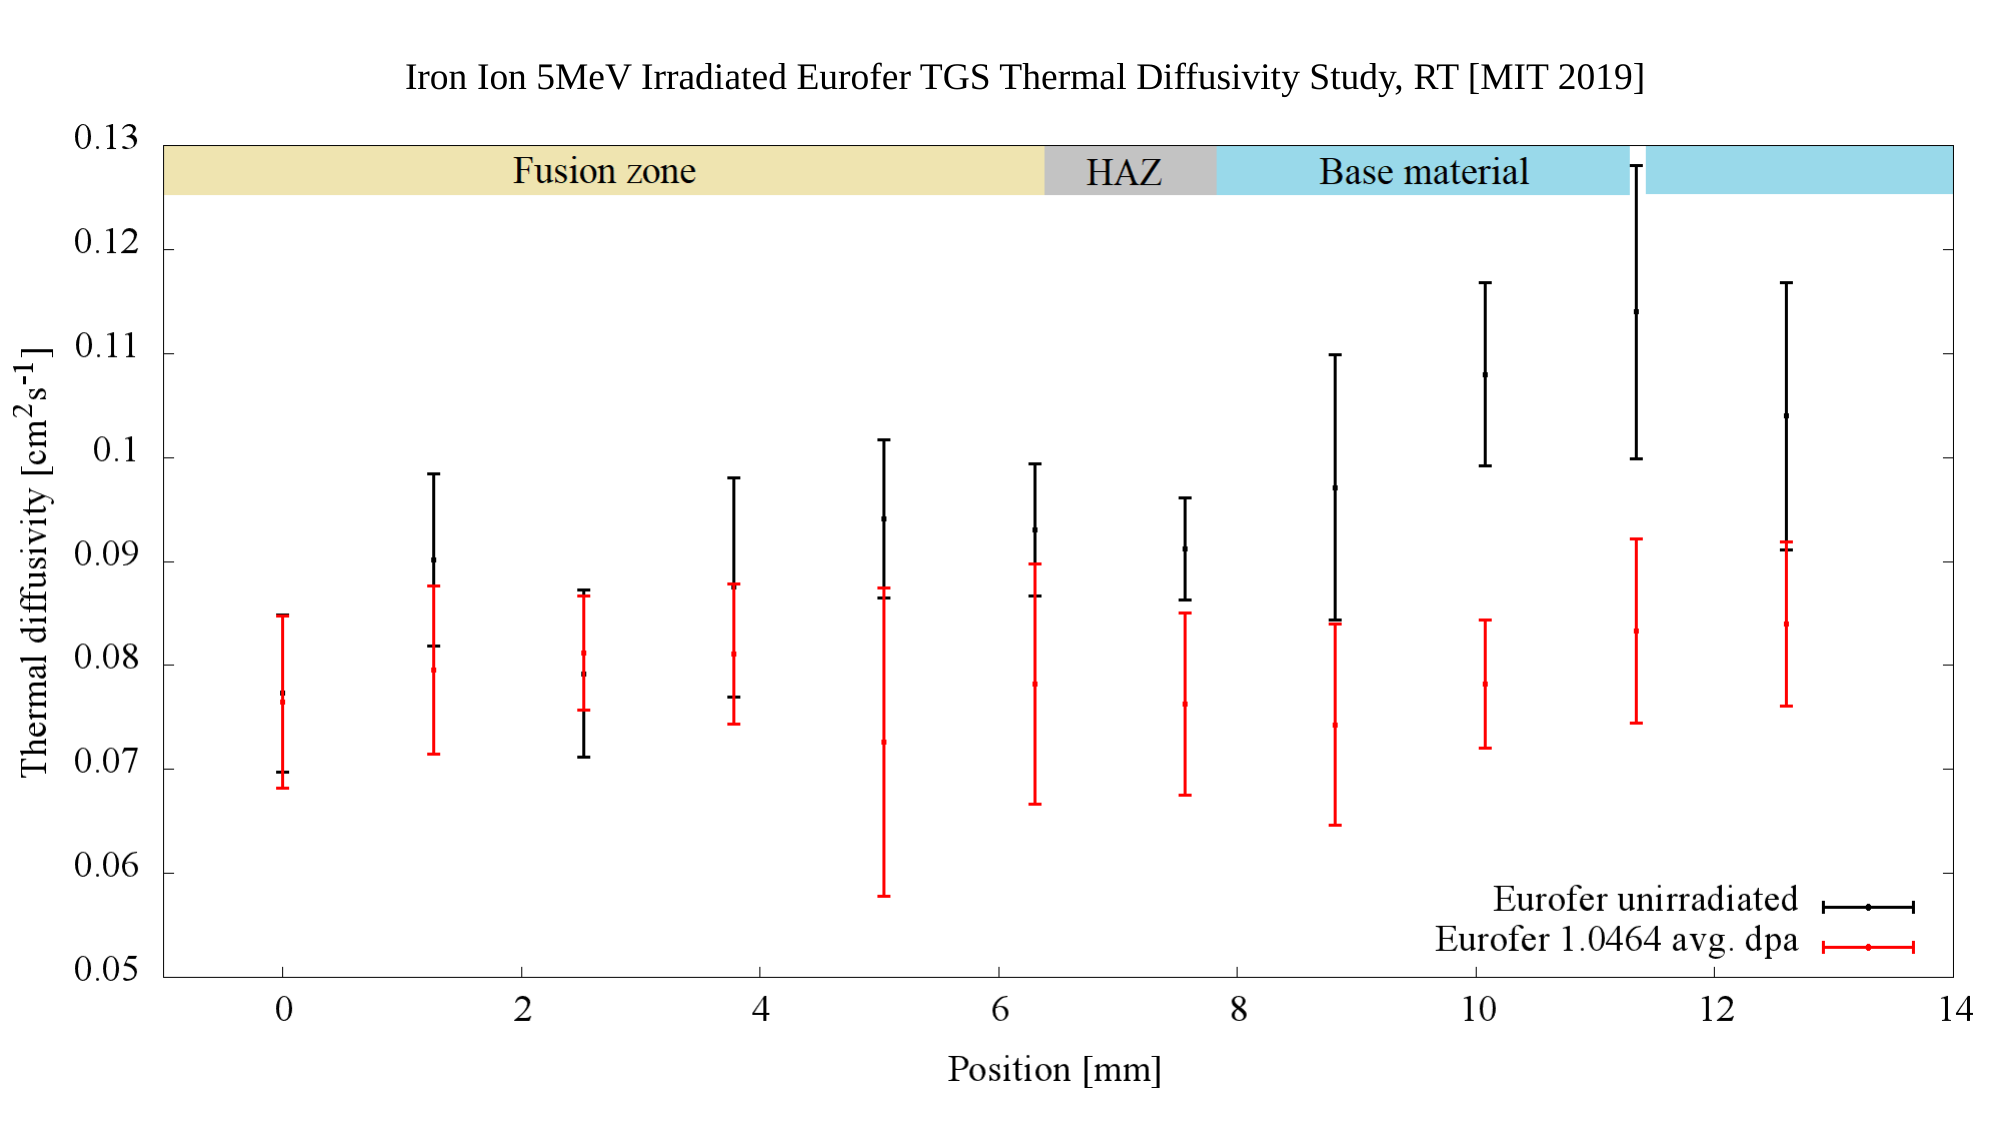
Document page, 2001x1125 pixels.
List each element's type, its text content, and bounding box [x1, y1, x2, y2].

text_box Iron Ion 5MeV Irradiated Eurofer TGS Thermal Diffusivity Study, RT [MIT 2019] [390, 44, 1678, 105]
picture [13, 105, 2000, 1106]
